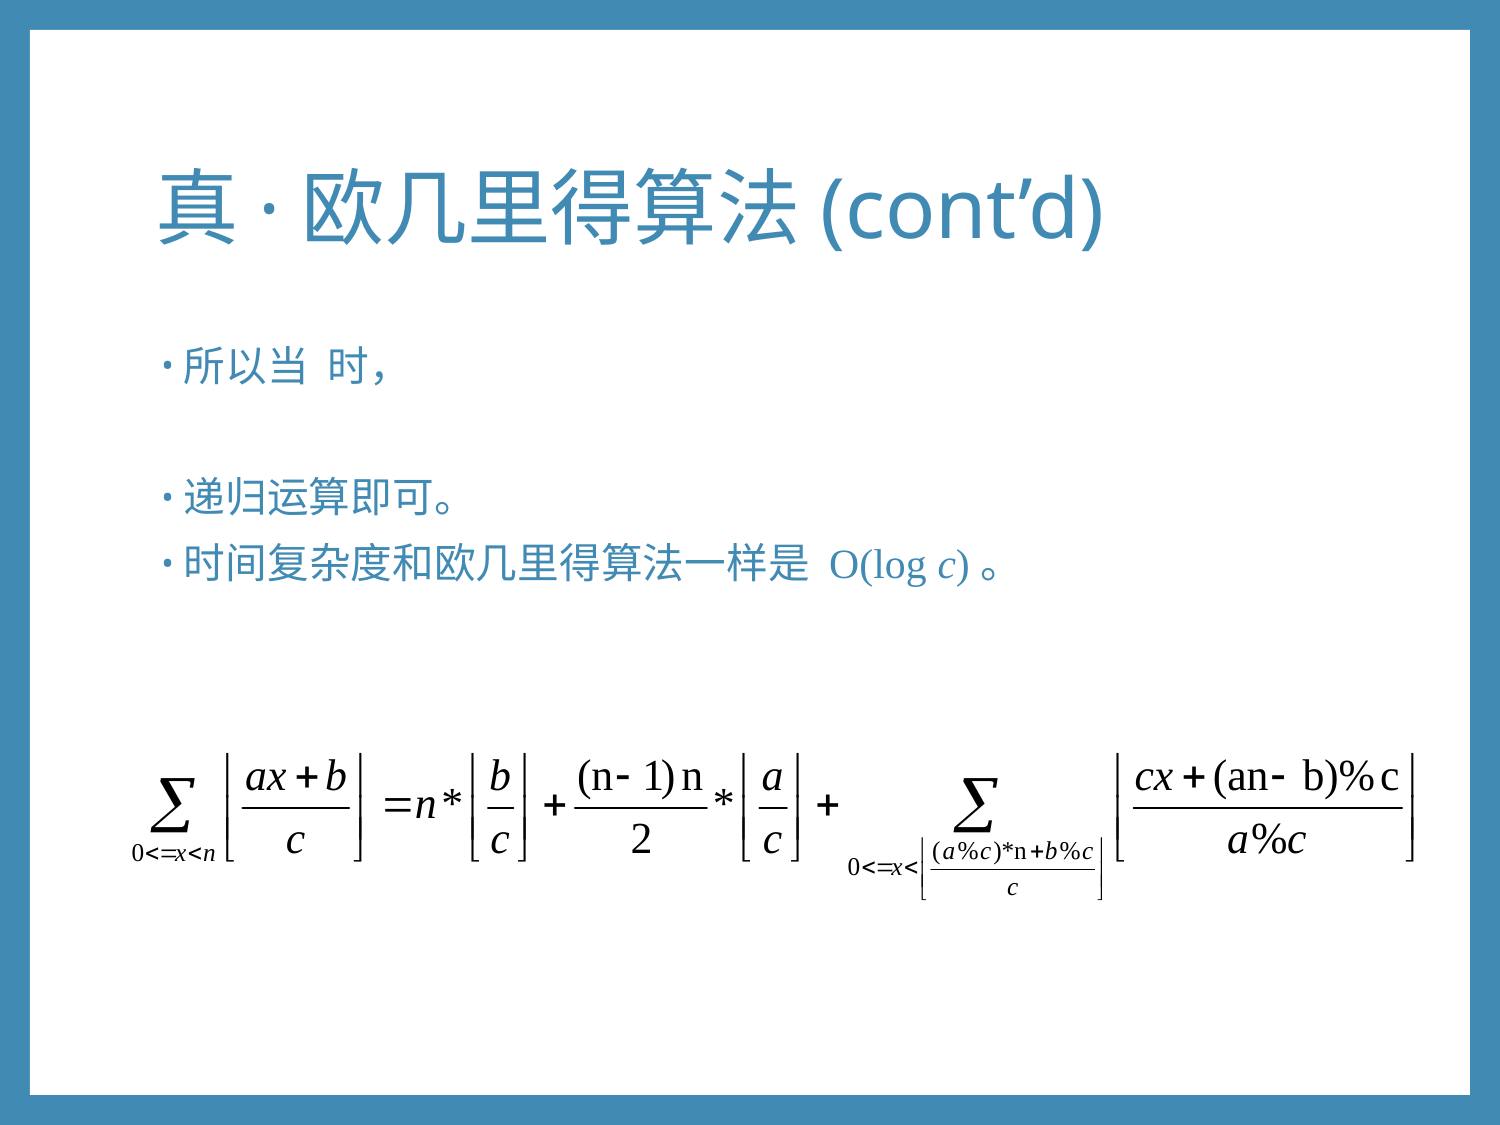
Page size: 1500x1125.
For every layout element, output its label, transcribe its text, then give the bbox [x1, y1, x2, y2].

title 真·欧几里得算法(cont’d) [140, 99, 1356, 323]
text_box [124, 744, 1432, 908]
